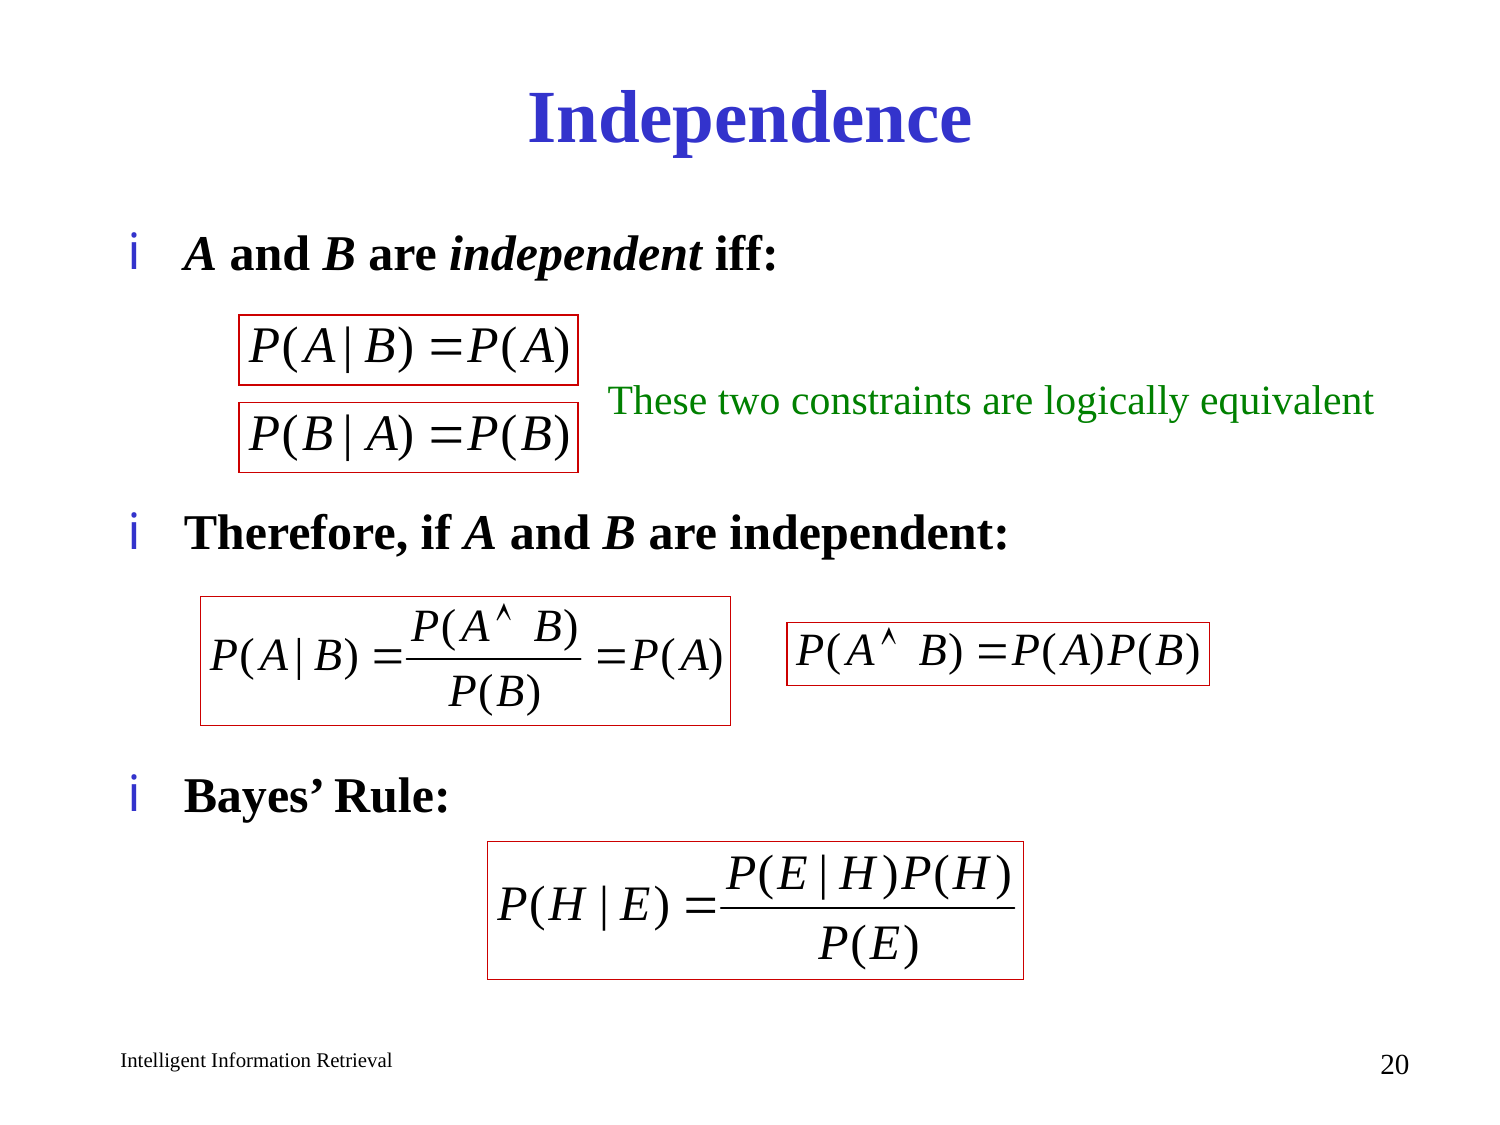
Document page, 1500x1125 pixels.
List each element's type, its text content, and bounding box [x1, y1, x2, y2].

footer Intelligent Information Retrieval [105, 1039, 669, 1078]
title Independence [112, 50, 1388, 175]
list A and B are independent iff: Therefore, if A and B are independent: Bayes’ Rule: [112, 212, 1388, 1013]
slide_number 20 [1112, 1037, 1426, 1076]
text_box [488, 841, 1023, 979]
text_box These two constraints are logically equivalent [592, 364, 1390, 431]
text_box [239, 315, 578, 385]
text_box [239, 403, 578, 472]
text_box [200, 597, 731, 725]
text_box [787, 622, 1209, 686]
